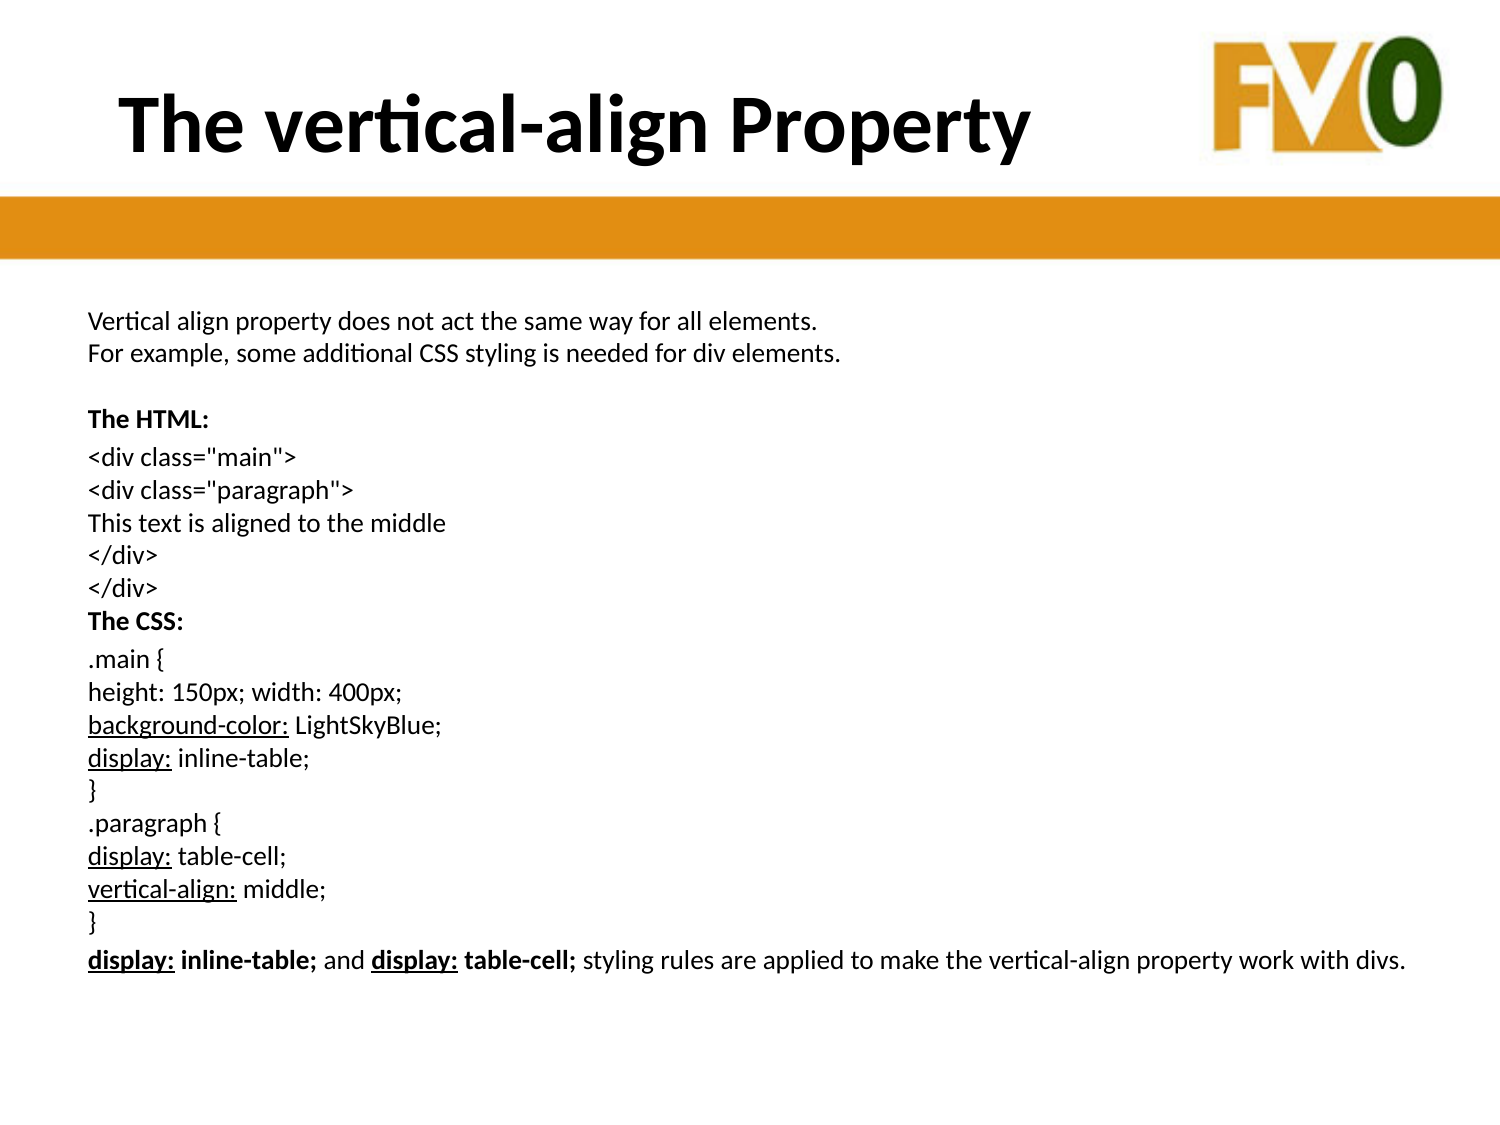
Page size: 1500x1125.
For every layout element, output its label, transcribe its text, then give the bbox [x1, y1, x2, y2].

title The vertical-align Property [0, 24, 1250, 213]
picture [0, 0, 1500, 1125]
list Vertical align property does not act the same way for all elements. For example, some additional CSS styling is needed for div elements. The HTML: <div class="main"> <div class="paragraph"> This text is aligned to the middle </div> </div> The CSS: .main { height: 150px; width: 400px; background-color: LightSkyBlue; display: inline-table; } .paragraph { display: table-cell; vertical-align: middle; } display: inline-table; and display: table-cell; styling rules are applied to make the vertical-align property work with divs. [72, 262, 1423, 1005]
